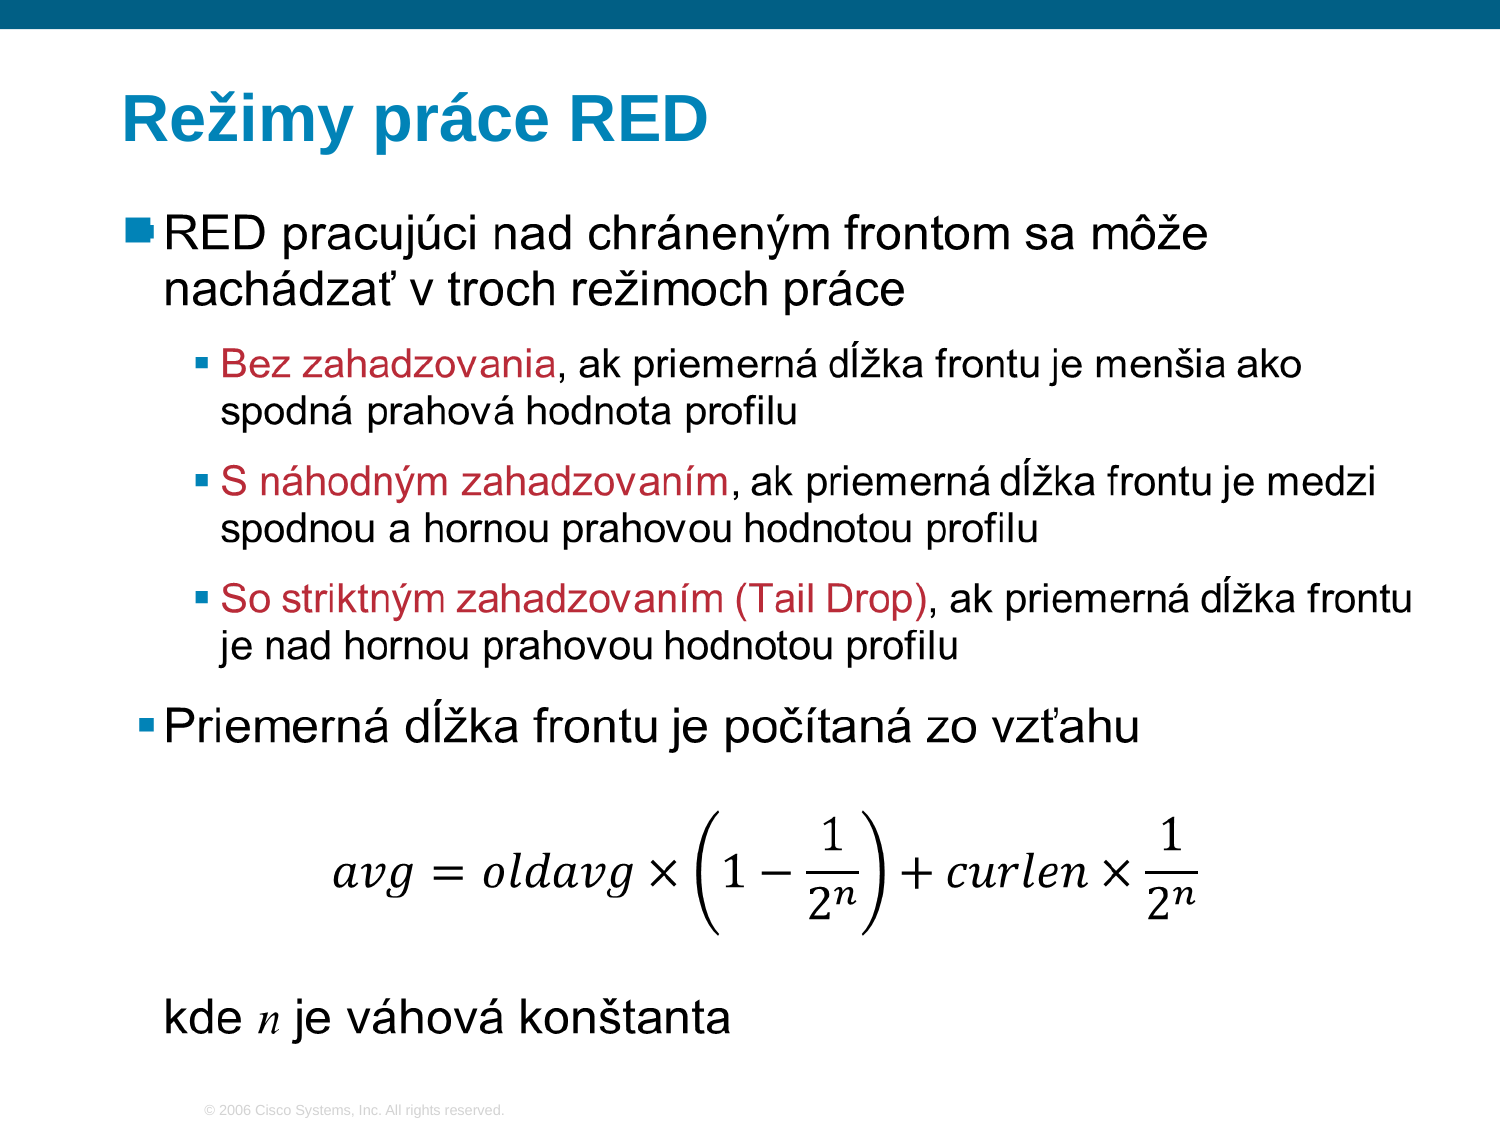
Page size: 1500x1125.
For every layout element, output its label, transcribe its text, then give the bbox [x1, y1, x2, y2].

list [107, 187, 1447, 1075]
title Režimy práce RED [107, 50, 1444, 163]
